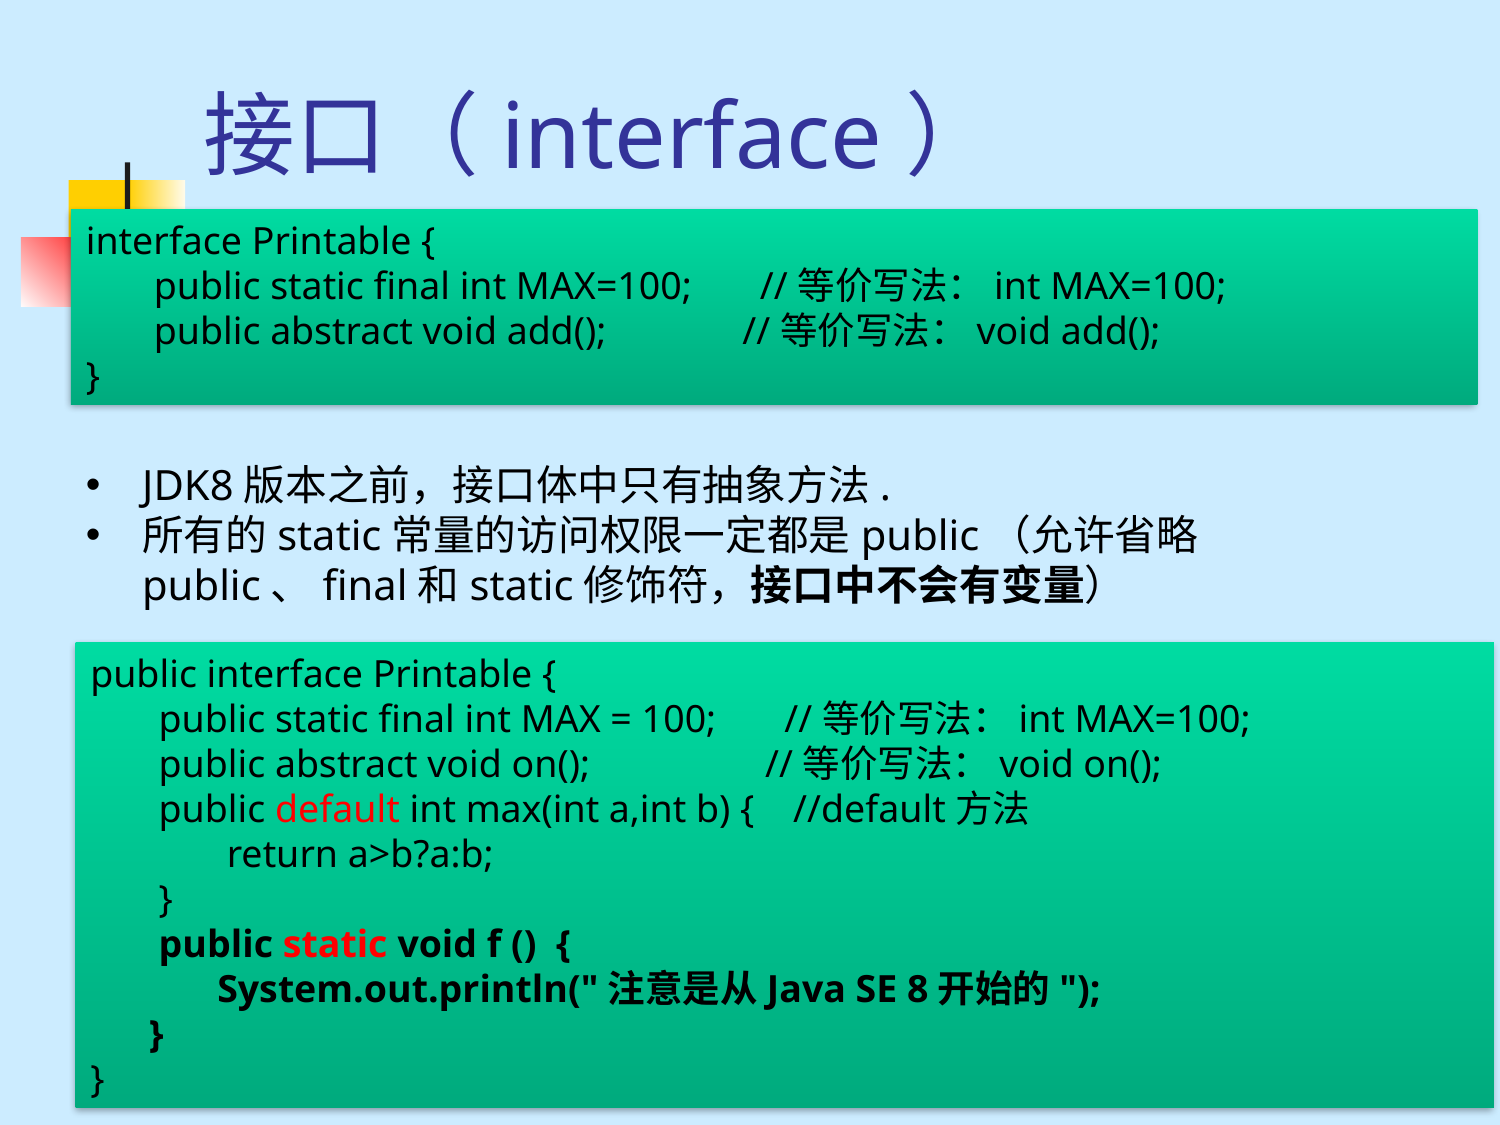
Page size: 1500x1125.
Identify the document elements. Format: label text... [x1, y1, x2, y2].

title 接口（interface） [188, 6, 1468, 195]
text_box public interface Printable { public static final int MAX = 100; //等价写法：int MAX=100; public abstract void on(); //等价写法：void on(); public default int max(int a,int b) { //default方法 return a>b?a:b; } public static void f () { System.out.println("注意是从Java SE 8开始的"); } } [75, 642, 1494, 1108]
text_box JDK8版本之前，接口体中只有抽象方法. 所有的static常量的访问权限一定都是public（允许省略public、final和static修饰符，接口中不会有变量） [71, 451, 1486, 617]
text_box interface Printable { public static final int MAX=100; //等价写法：int MAX=100; public abstract void add(); //等价写法：void add(); } [70, 209, 1478, 405]
